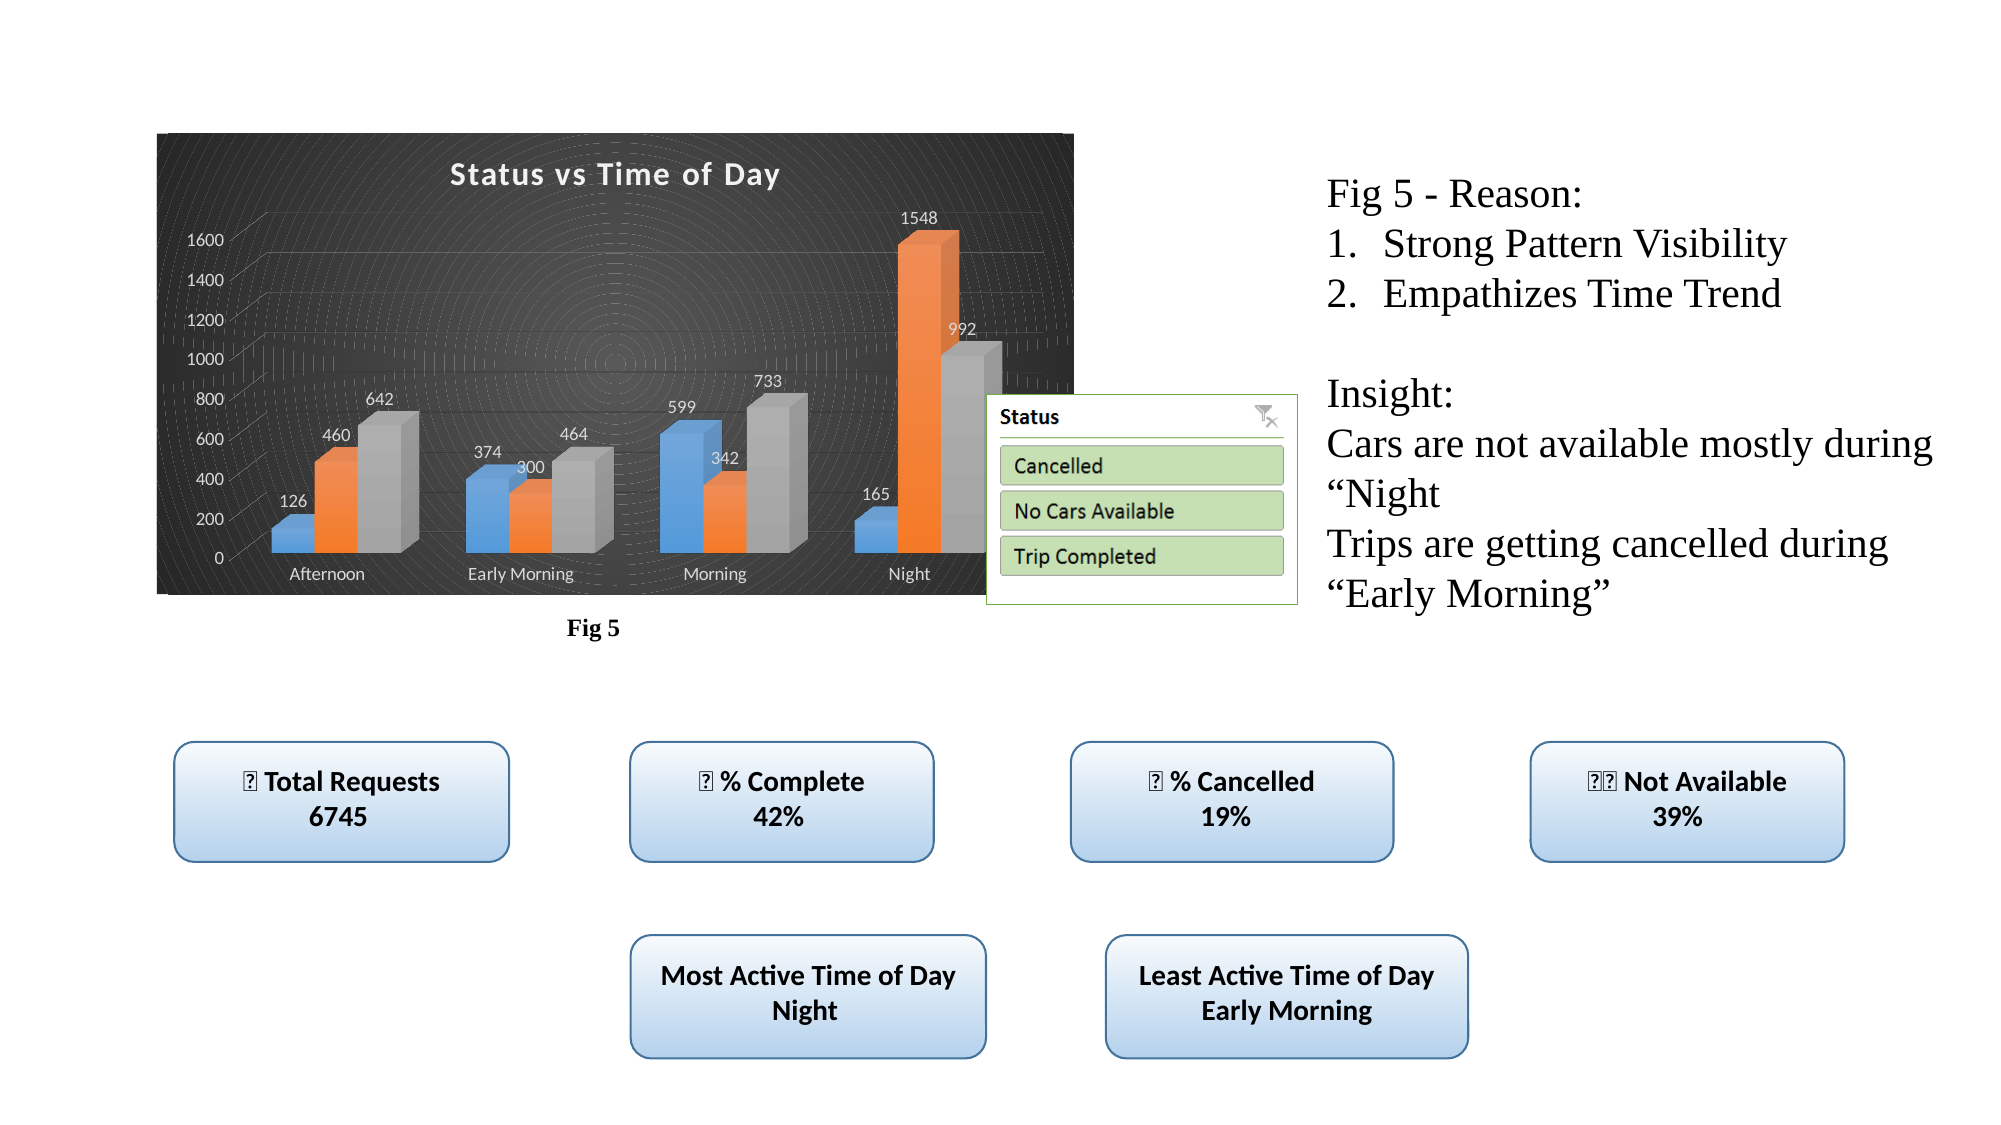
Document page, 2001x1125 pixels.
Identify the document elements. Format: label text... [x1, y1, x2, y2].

text_box ❌ % Cancelled 19% [1069, 740, 1395, 863]
text_box 🚗 Total Requests 6745 [173, 740, 511, 863]
text_box Most Active Time of Day Night [629, 934, 988, 1060]
text_box Least Active Time of Day Early Morning [1104, 934, 1470, 1060]
text_box 🚗❌ Not Available 39% [1529, 740, 1846, 863]
text_box Fig 5 [454, 604, 733, 649]
text_box Fig 5 - Reason: Strong Pattern Visibility Empathizes Time Trend Insight: Cars are not available mostly during “Night Trips are getting cancelled during “Early Morning” [1311, 158, 1974, 624]
picture [986, 394, 1298, 605]
text_box ✅ % Complete 42% [629, 740, 935, 863]
chart [156, 133, 1075, 595]
